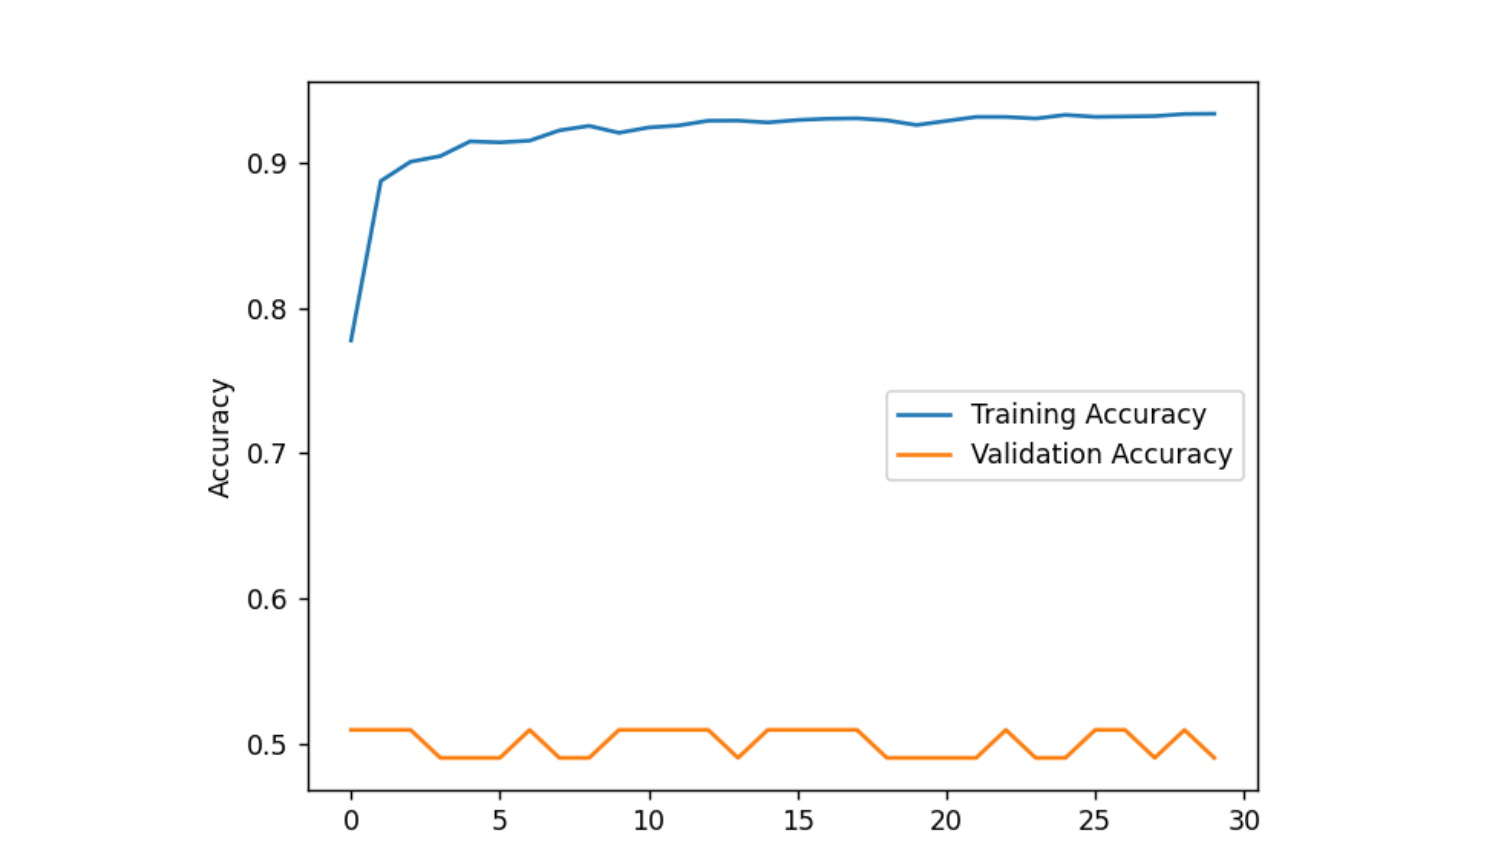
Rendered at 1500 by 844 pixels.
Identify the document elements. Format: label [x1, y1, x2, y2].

picture [203, 0, 1297, 844]
